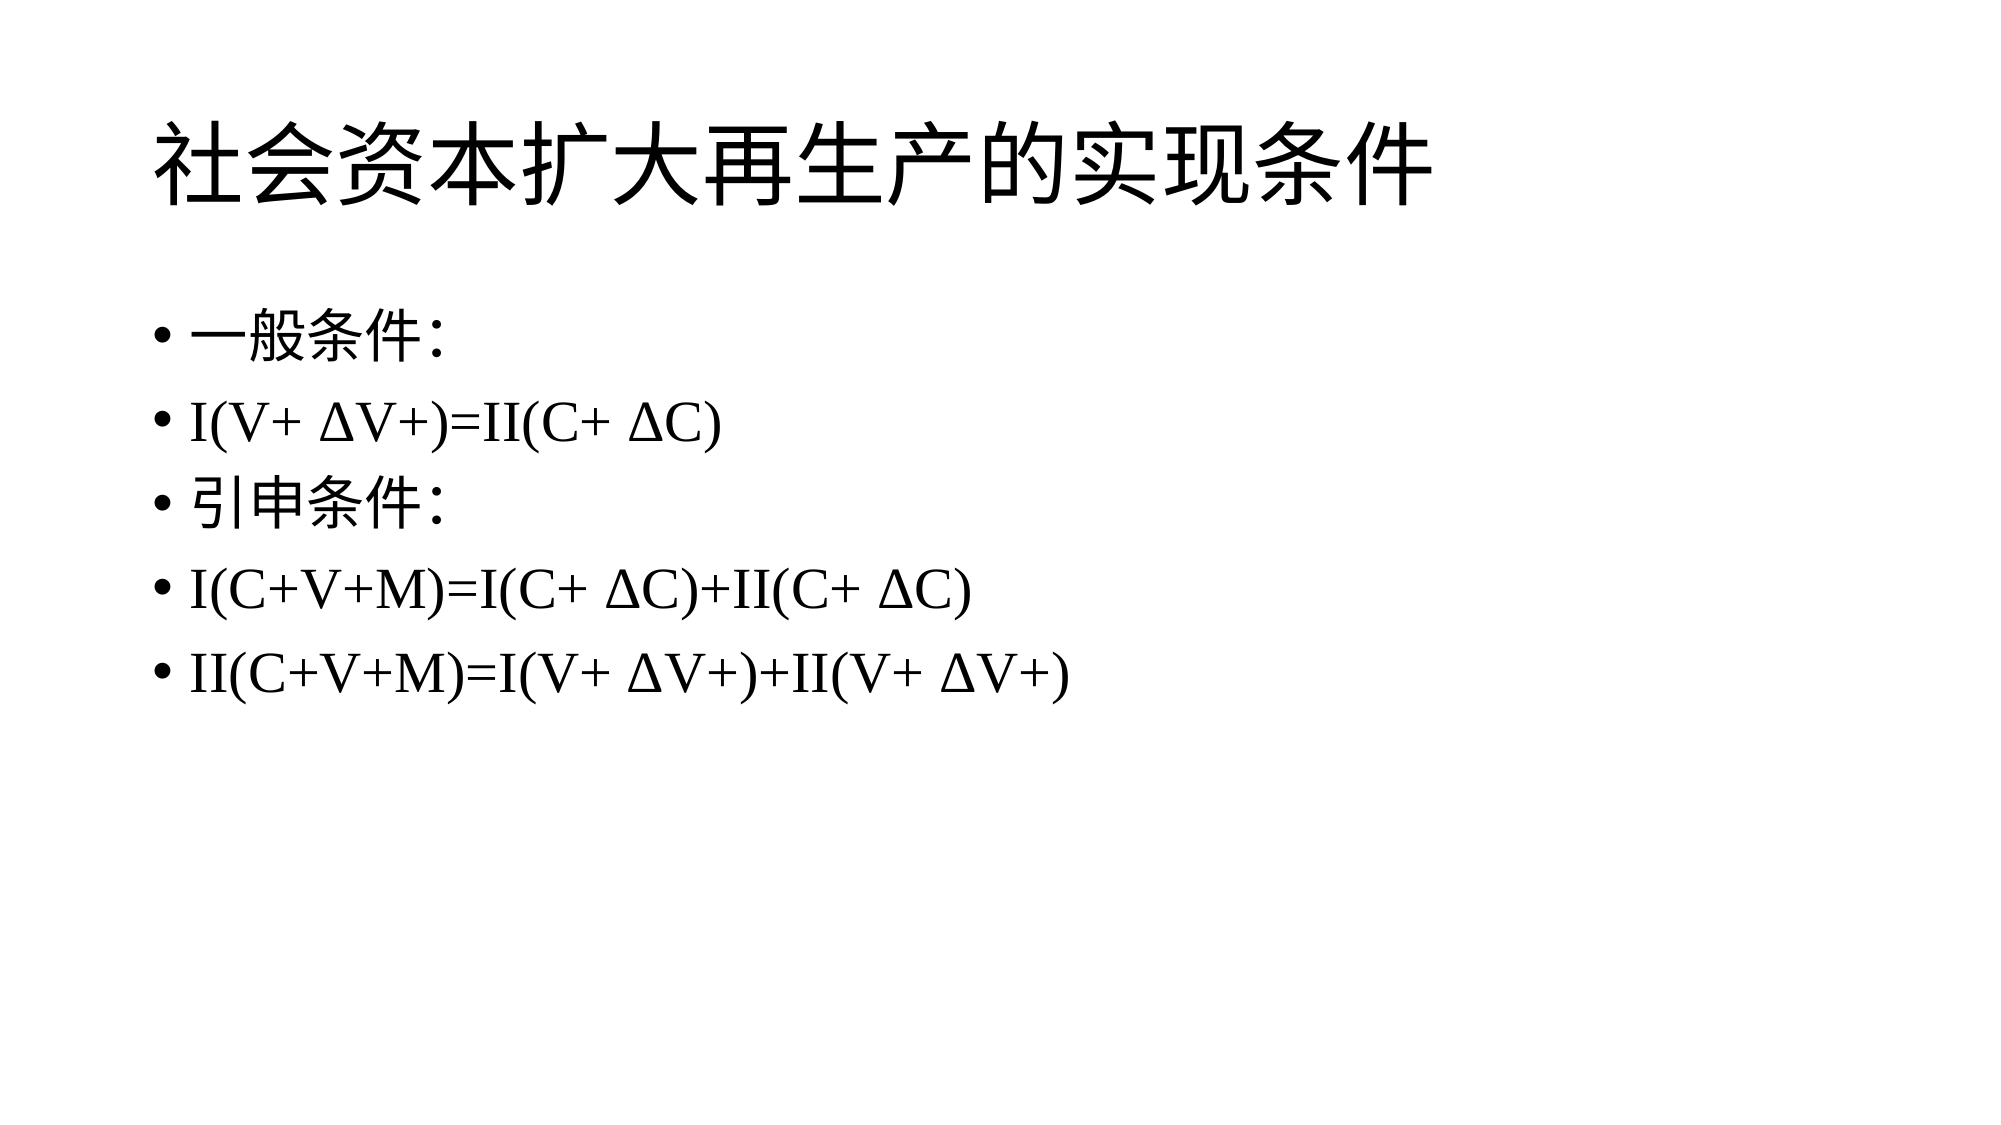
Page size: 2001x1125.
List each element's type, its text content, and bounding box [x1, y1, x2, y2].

title 社会资本扩大再生产的实现条件 [137, 59, 1863, 278]
